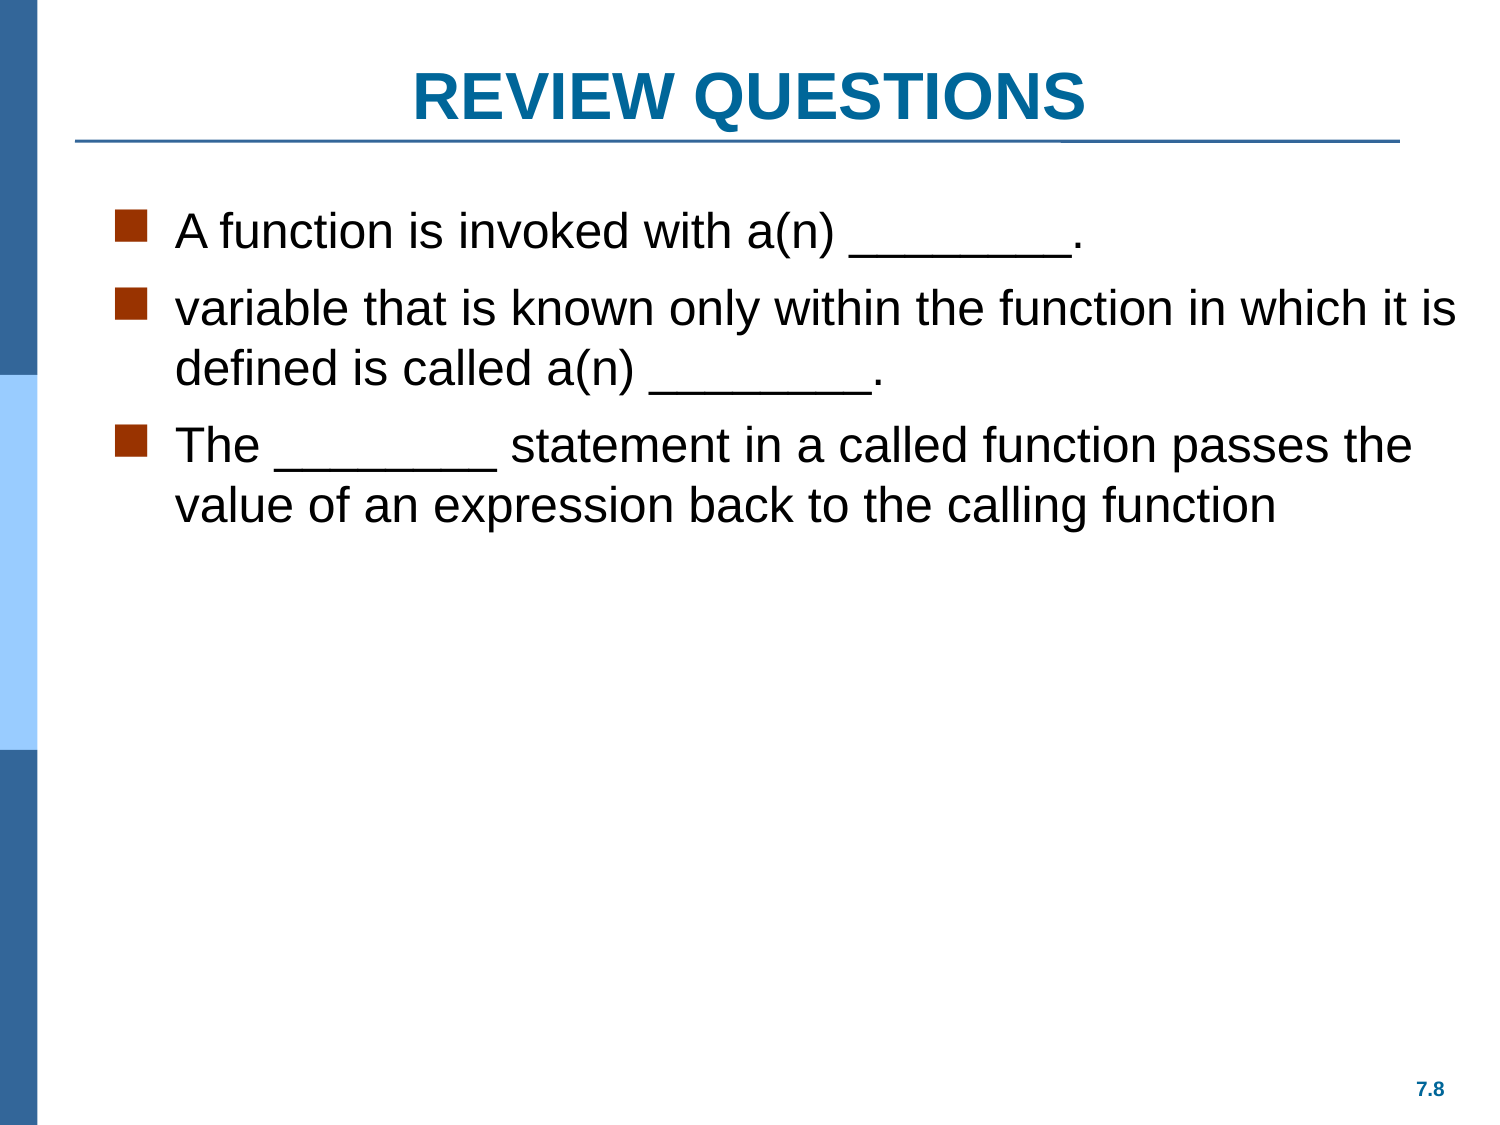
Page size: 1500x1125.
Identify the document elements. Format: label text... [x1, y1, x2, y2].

title REVIEW QUESTIONS [75, 45, 1425, 141]
list A function is invoked with a(n) ________. variable that is known only within the function in which it is defined is called a(n) ________. The ________ statement in a called function passes the value of an expression back to the calling function [103, 190, 1474, 1067]
